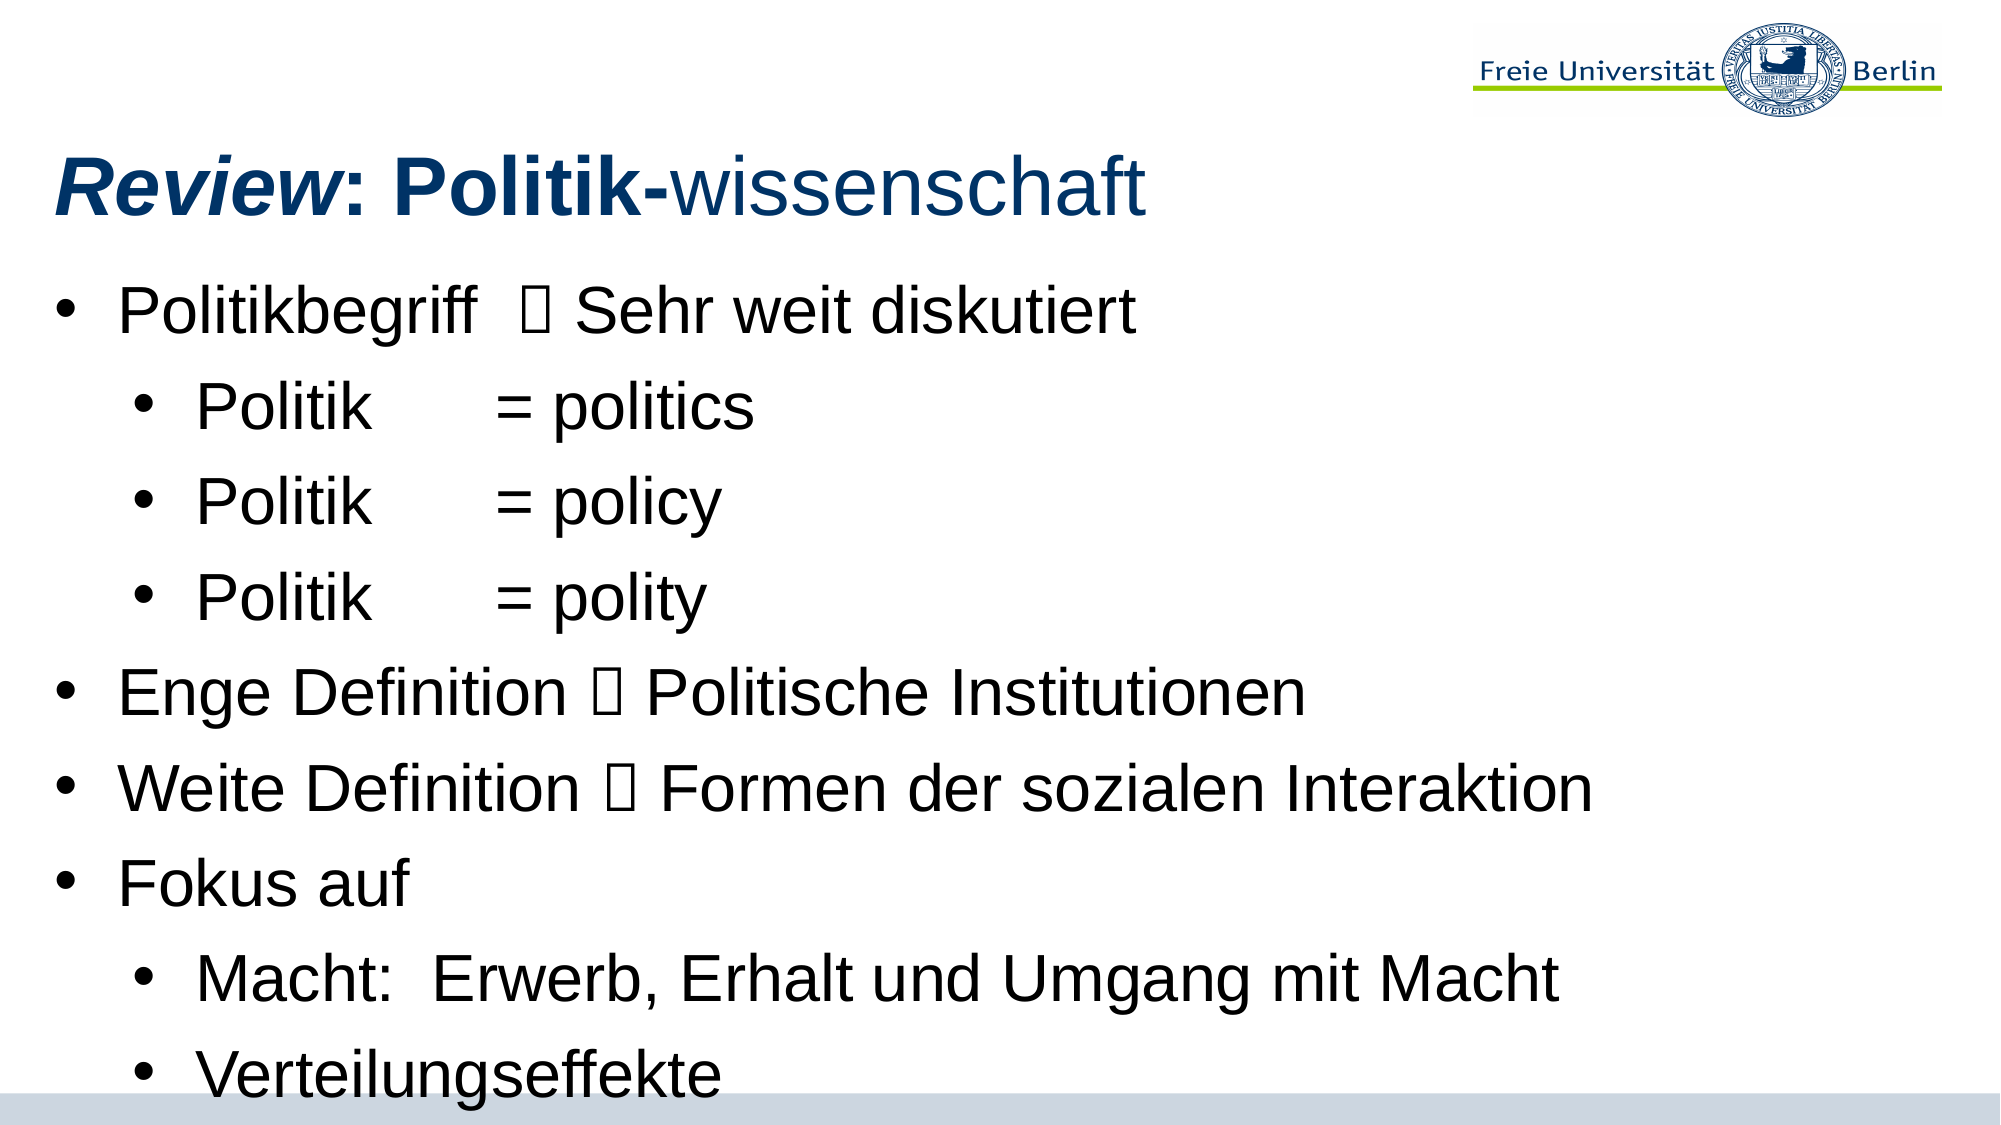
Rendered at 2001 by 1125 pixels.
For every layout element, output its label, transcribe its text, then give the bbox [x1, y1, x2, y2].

title Review: Politik-wissenschaft [54, 154, 1946, 226]
picture [1473, 23, 1942, 117]
list Politikbegriff  Sehr weit diskutiert Politik = politics Politik = policy Politik = polity Enge Definition  Politische Institutionen Weite Definition  Formen der sozialen Interaktion Fokus auf Macht: Erwerb, Erhalt und Umgang mit Macht Verteilungseffekte [54, 265, 1946, 1064]
